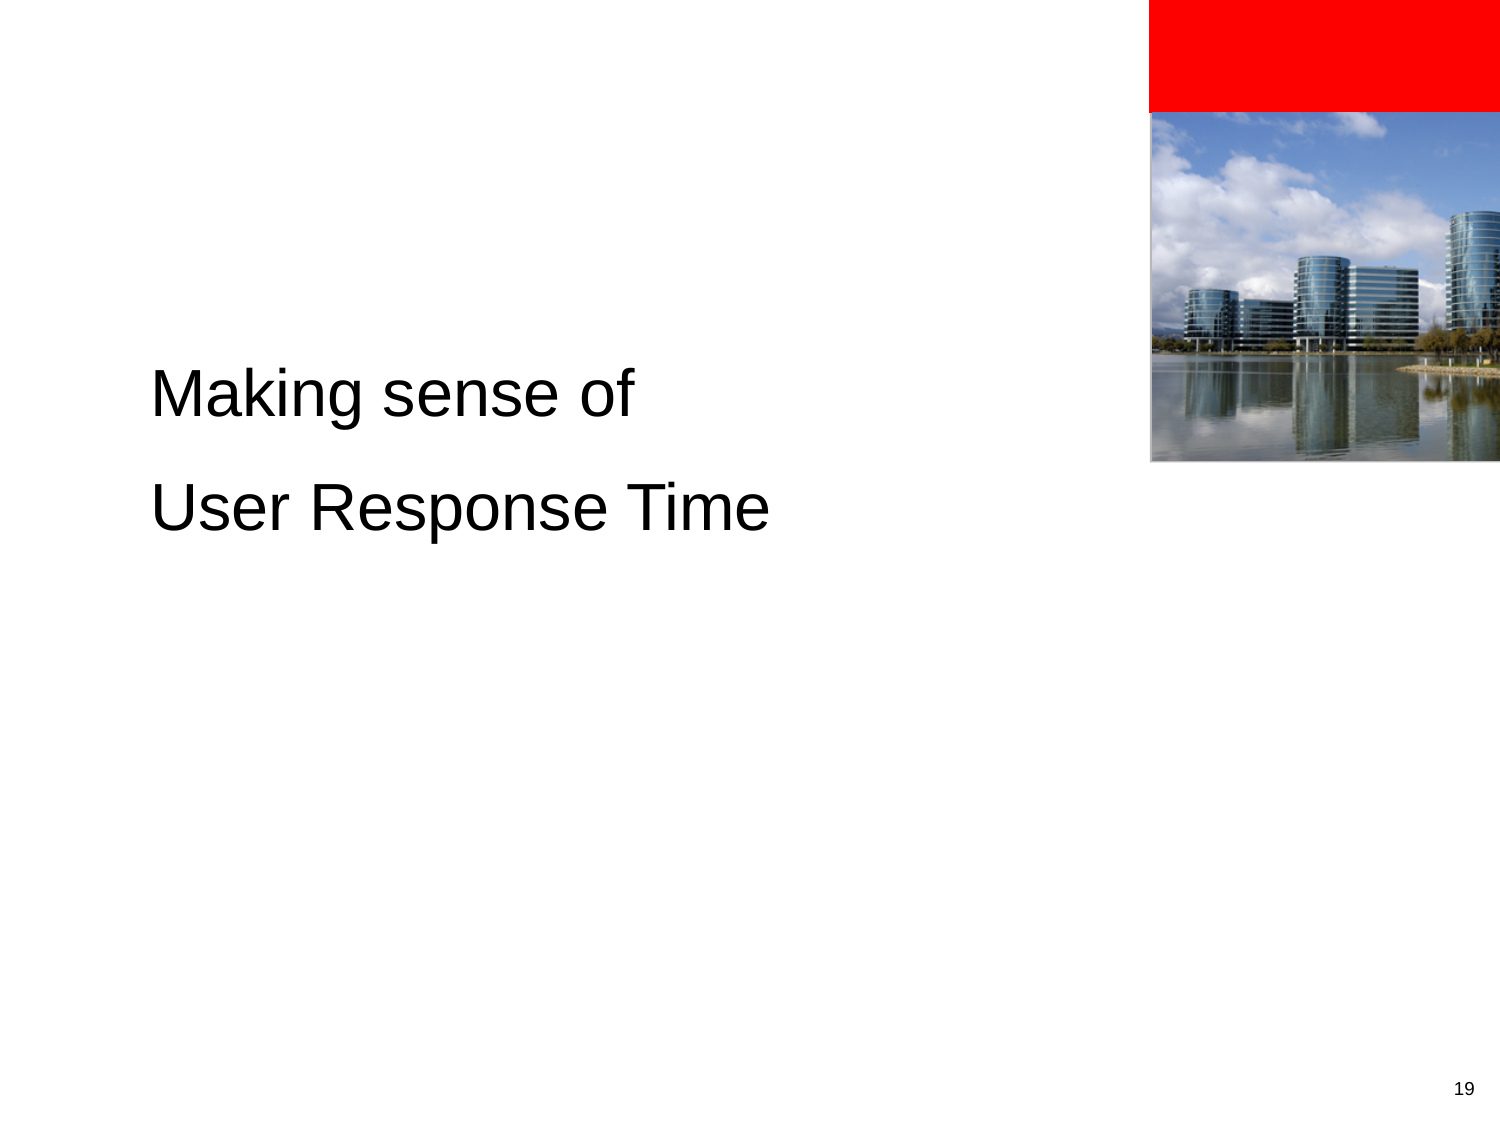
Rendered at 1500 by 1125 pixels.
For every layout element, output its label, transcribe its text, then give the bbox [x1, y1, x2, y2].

text_box Making sense of User Response Time [150, 349, 960, 544]
footer 19 [24, 1074, 1476, 1101]
picture [1149, 0, 1500, 461]
